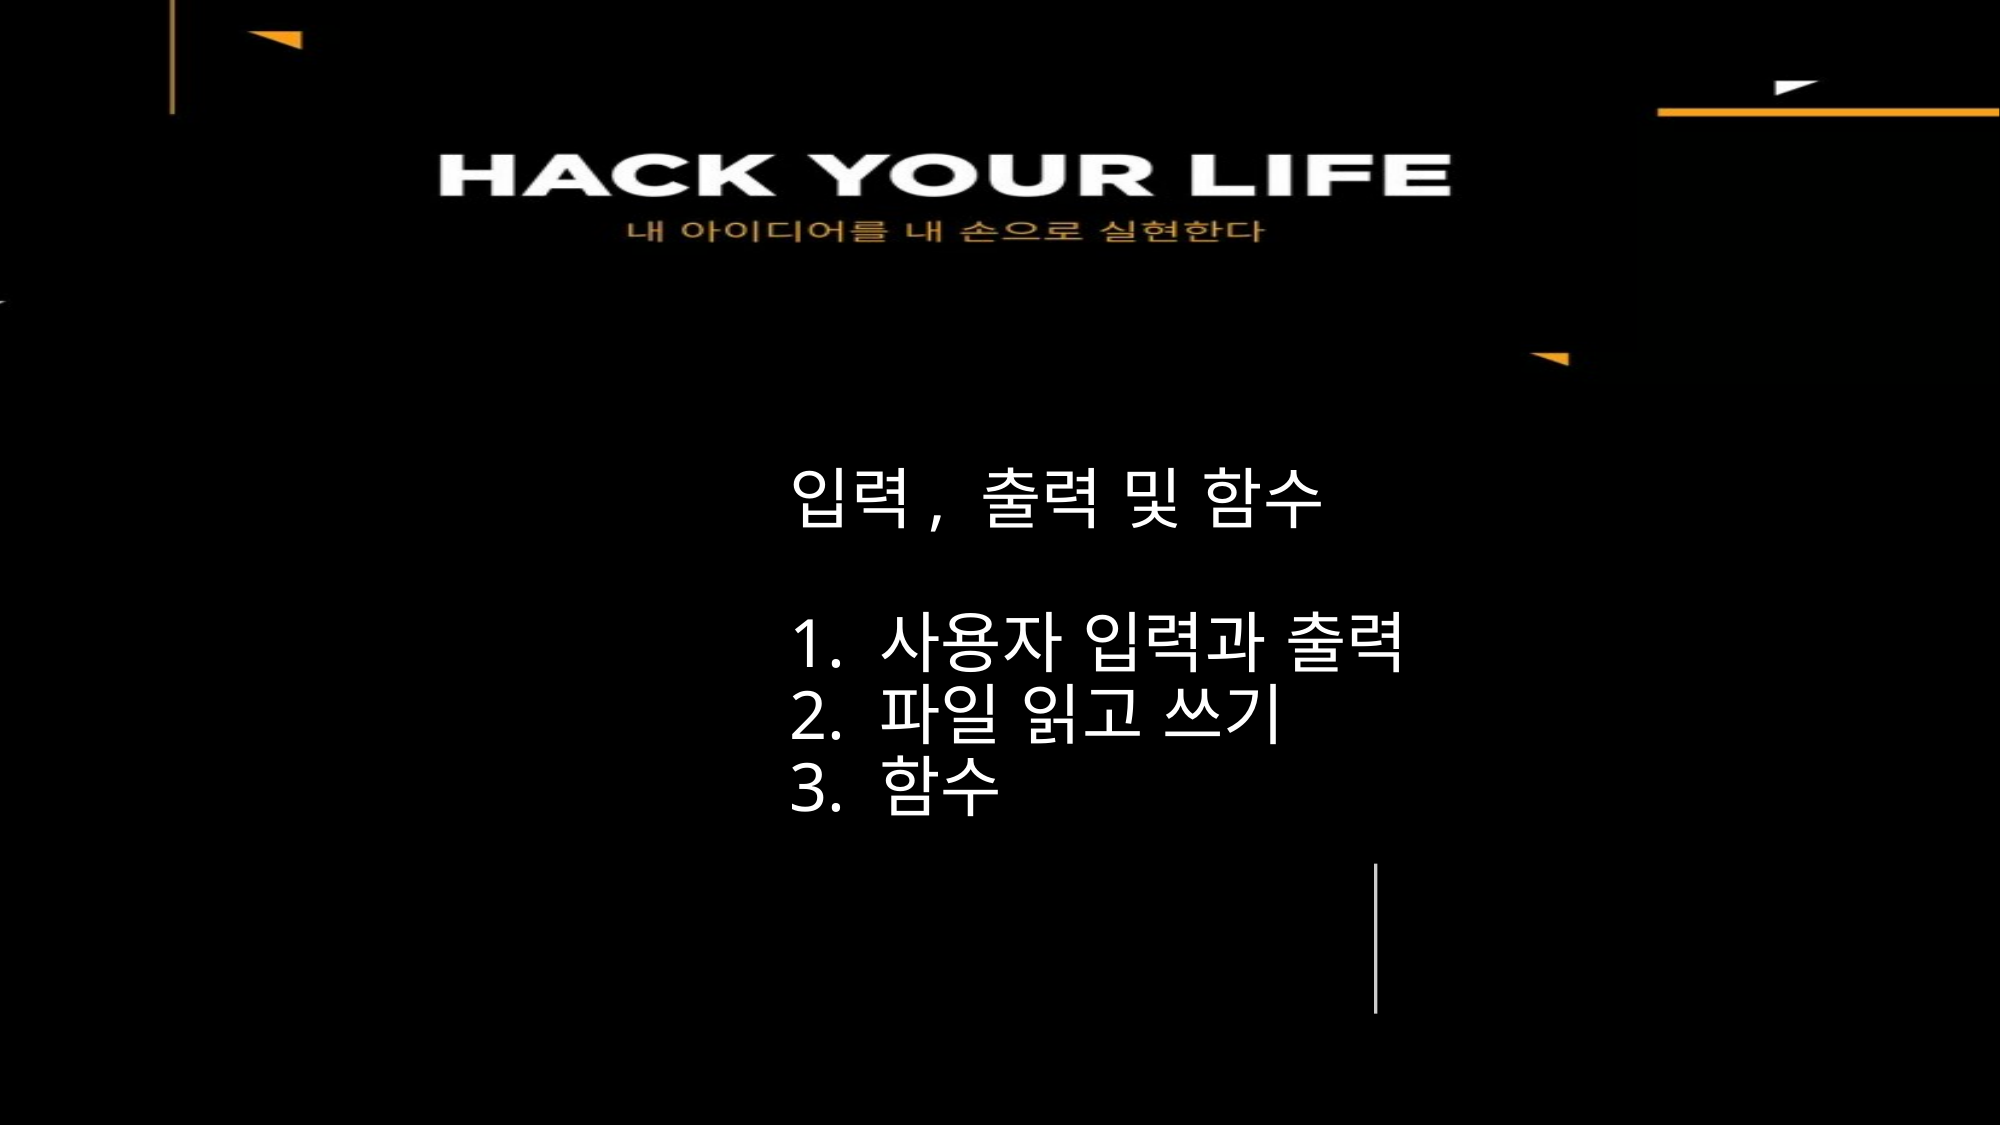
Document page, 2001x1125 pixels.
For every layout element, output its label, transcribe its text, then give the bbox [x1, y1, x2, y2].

picture [0, 0, 2000, 384]
title 입력, 출력 및 함수 1. 사용자 입력과 출력 2. 파일 읽고 쓰기 3. 함수 [174, 428, 1786, 864]
